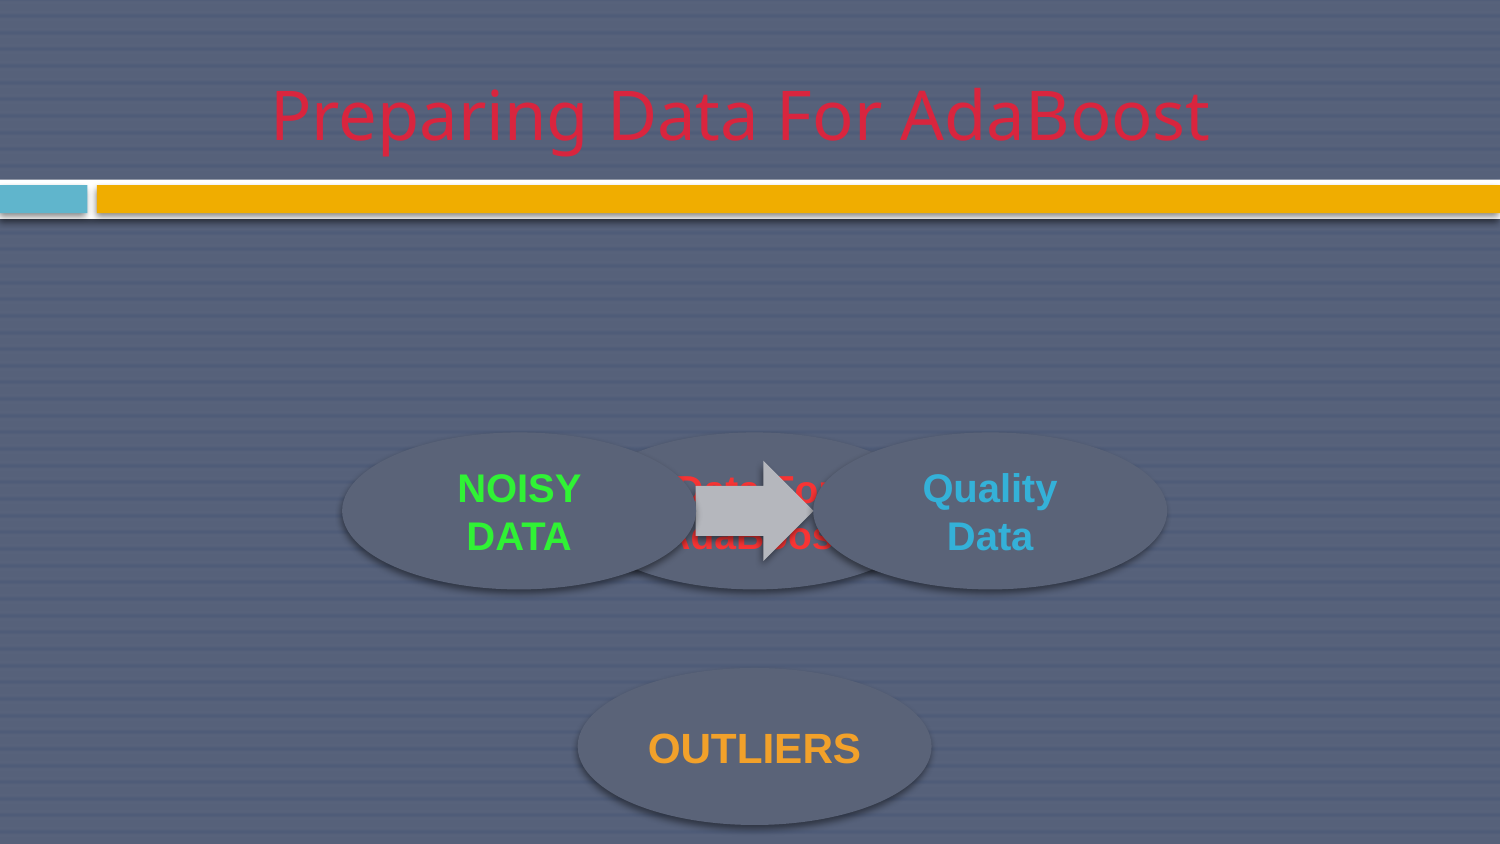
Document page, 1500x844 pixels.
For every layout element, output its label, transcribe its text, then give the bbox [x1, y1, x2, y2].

title Preparing Data For AdaBoost [74, 33, 1407, 160]
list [46, 196, 1463, 826]
